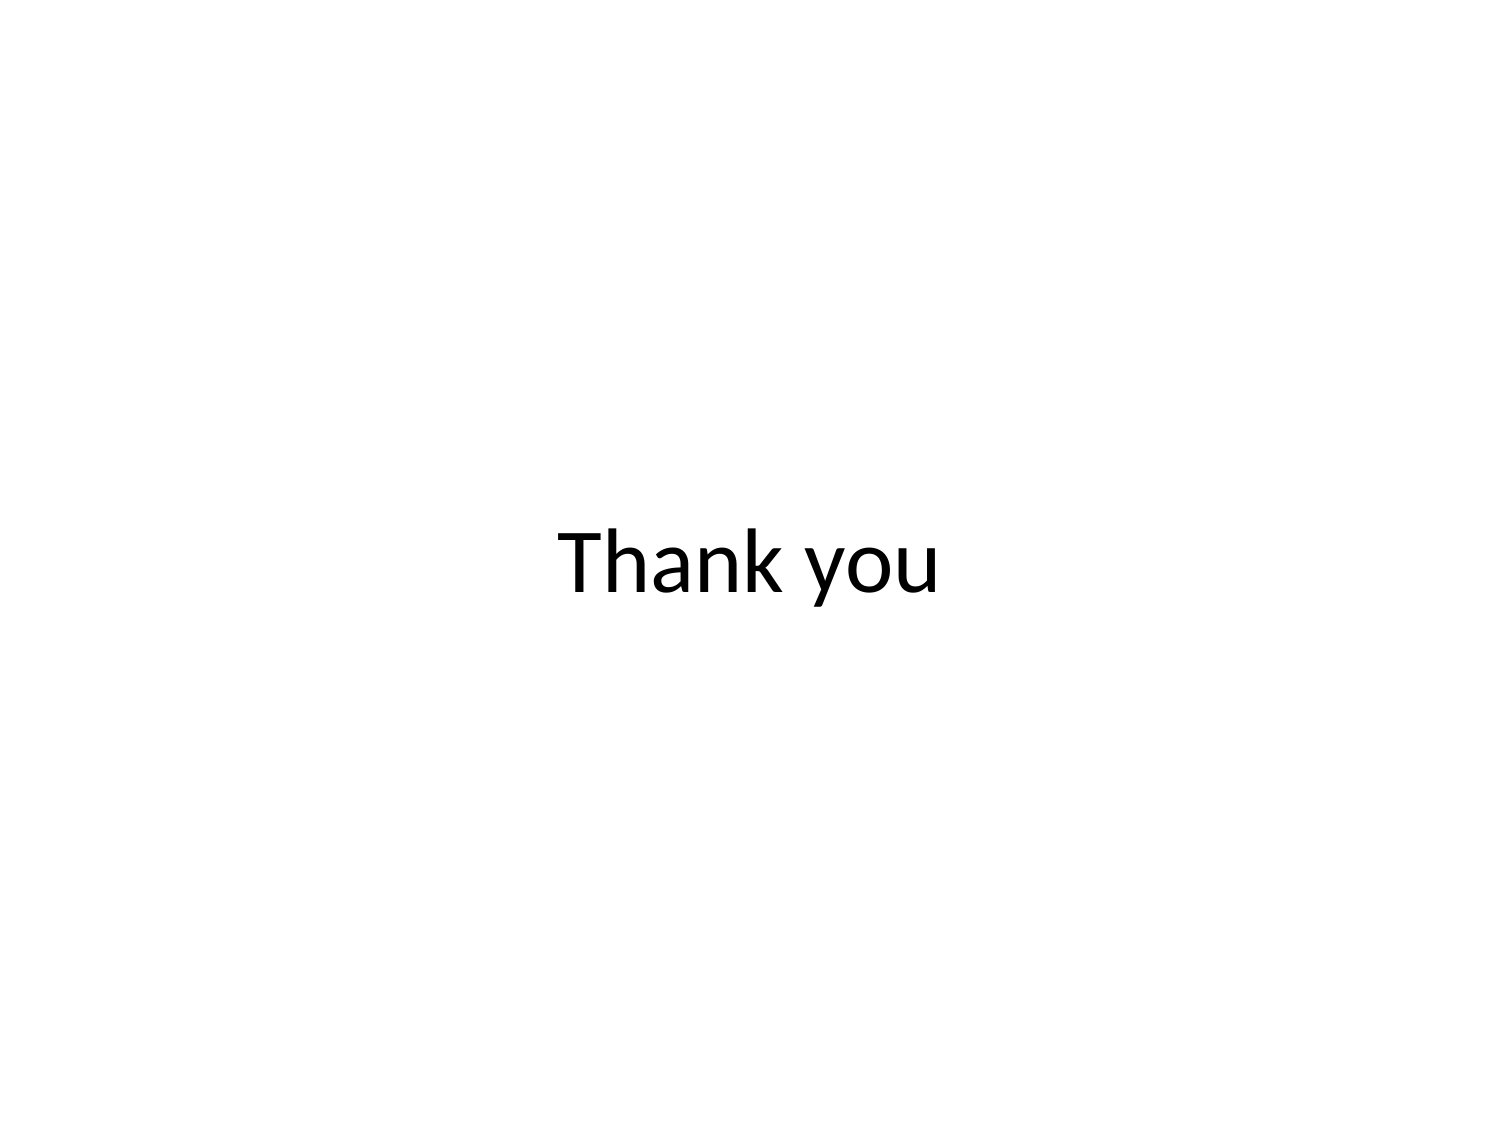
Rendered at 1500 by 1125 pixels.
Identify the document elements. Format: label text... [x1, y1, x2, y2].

title Thank you [75, 287, 1425, 825]
